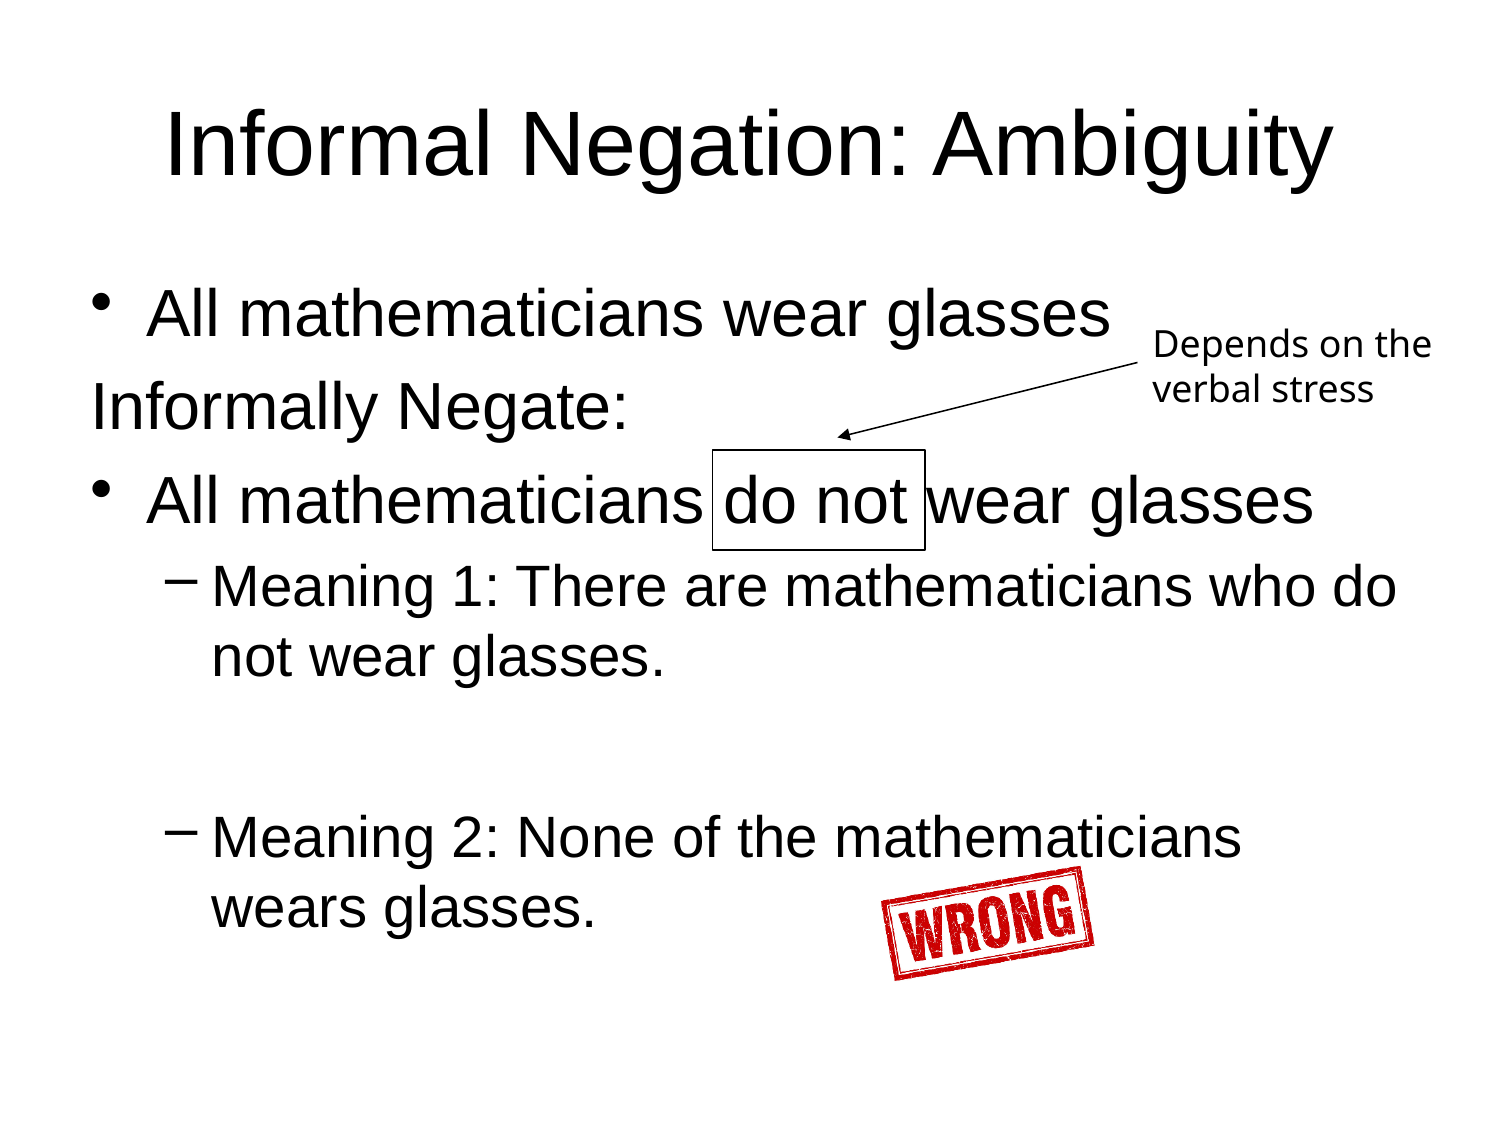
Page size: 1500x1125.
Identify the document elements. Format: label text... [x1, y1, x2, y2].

title Informal Negation: Ambiguity [75, 45, 1425, 233]
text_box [837, 362, 1138, 438]
text_box [712, 450, 925, 550]
picture [879, 862, 1096, 985]
list All mathematicians wear glasses Informally Negate: All mathematicians do not wear glasses Meaning 1: There are mathematicians who do not wear glasses. Meaning 2: None of the mathematicians wears glasses. [75, 262, 1425, 1005]
text_box Depends on the verbal stress [1137, 312, 1488, 418]
